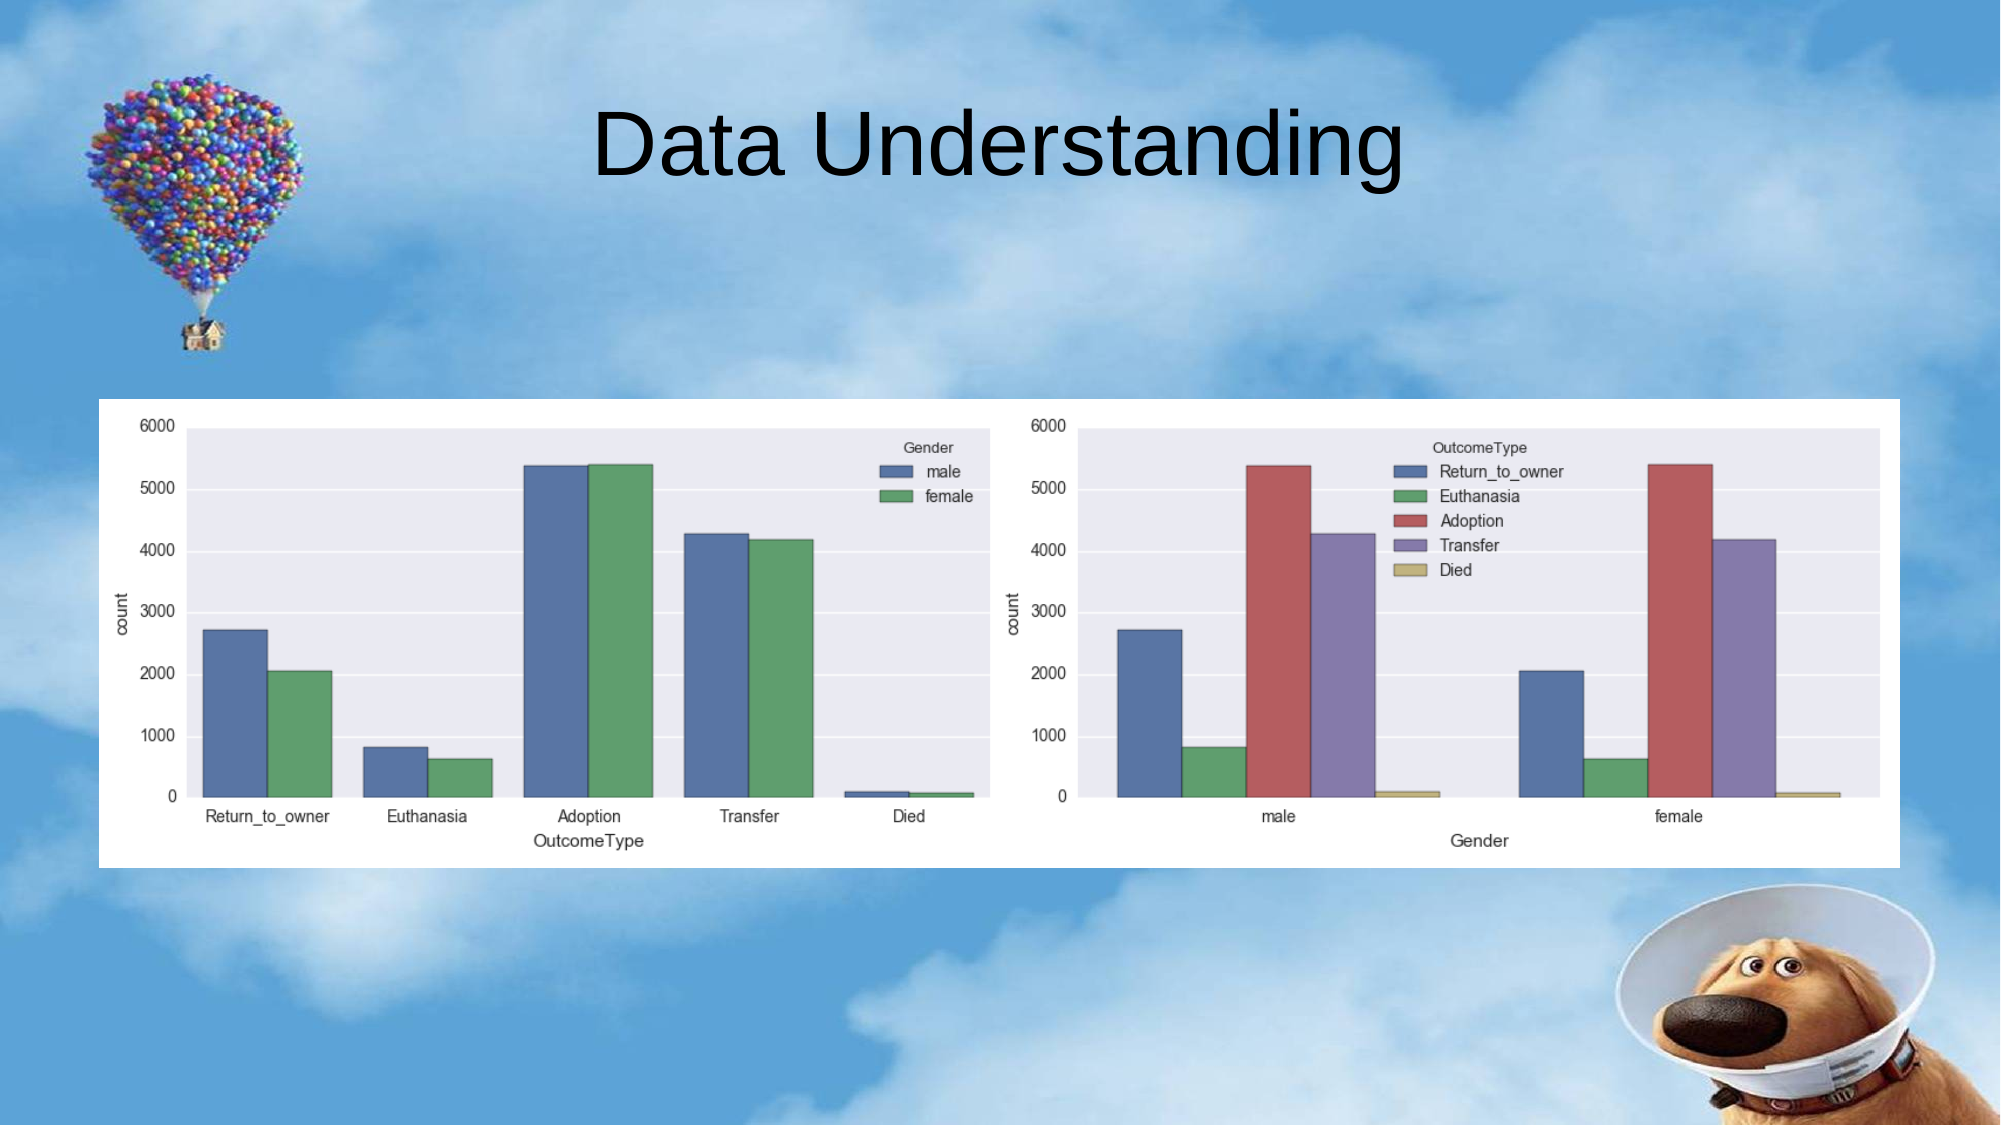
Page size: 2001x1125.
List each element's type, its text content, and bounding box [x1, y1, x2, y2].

picture [0, 0, 2001, 1125]
title Data Understanding [99, 45, 1900, 233]
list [99, 399, 1901, 868]
